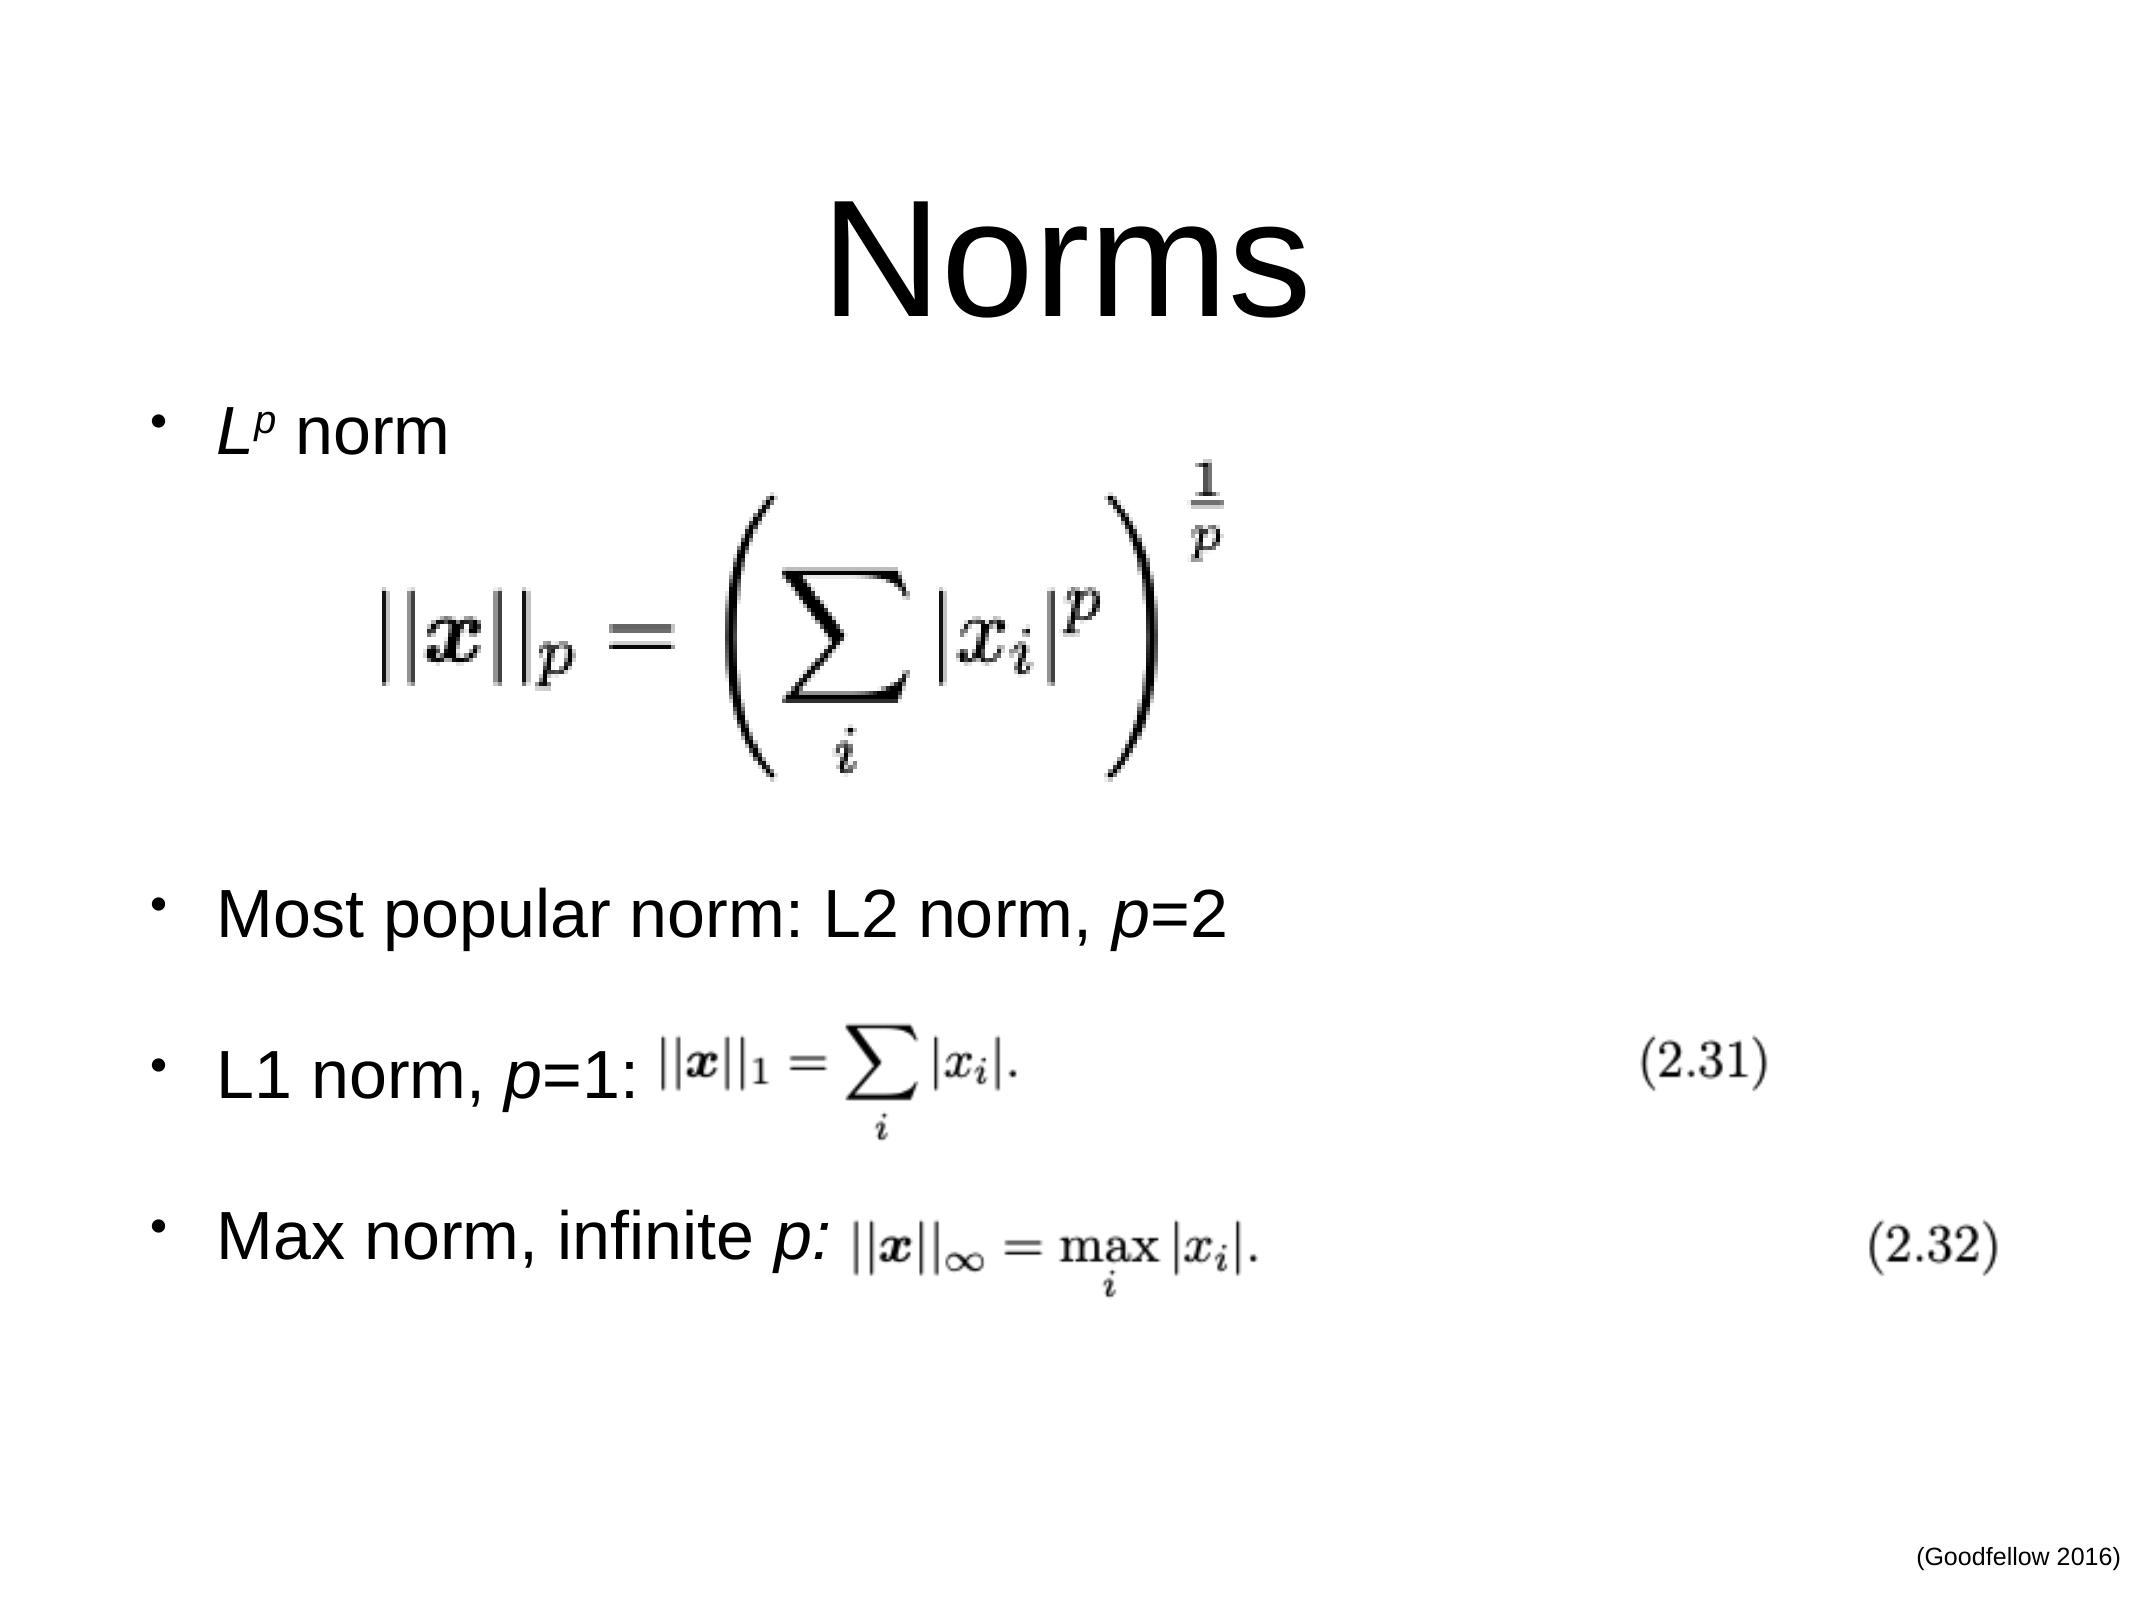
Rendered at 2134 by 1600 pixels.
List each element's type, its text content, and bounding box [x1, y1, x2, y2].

picture [814, 1178, 2024, 1331]
list Lp norm Most popular norm: L2 norm, p=2 L1 norm, p=1: Max norm, infinite p: [141, 369, 1731, 1291]
picture [618, 980, 1828, 1176]
picture [337, 410, 1303, 873]
title Norms [155, 72, 1978, 428]
